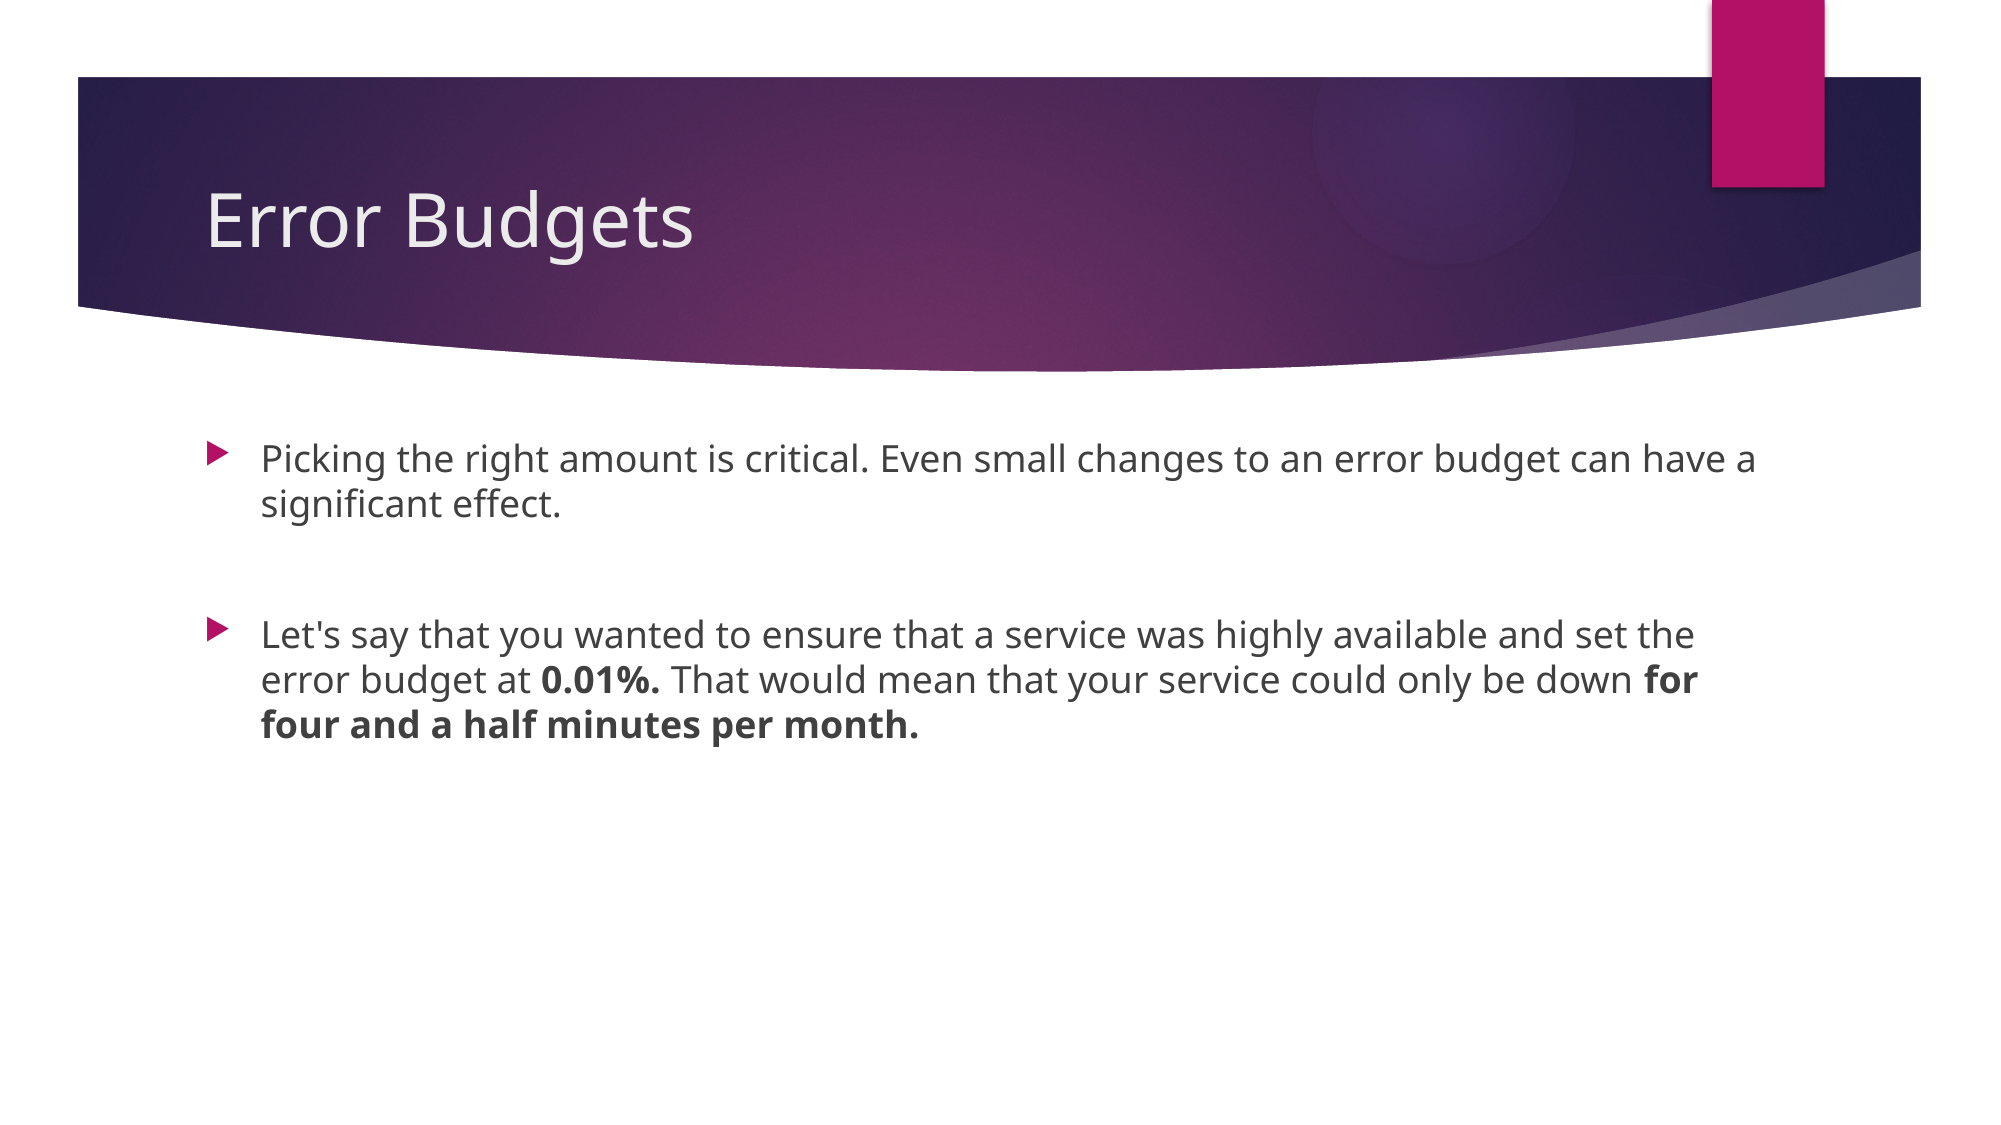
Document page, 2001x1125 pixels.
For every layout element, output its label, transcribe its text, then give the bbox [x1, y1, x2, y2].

list Picking the right amount is critical. Even small changes to an error budget can have a significant effect. Let's say that you wanted to ensure that a service was highly available and set the error budget at 0.01%. That would mean that your service could only be down for four and a half minutes per month. [189, 427, 1787, 988]
title Error Budgets [189, 159, 1627, 276]
